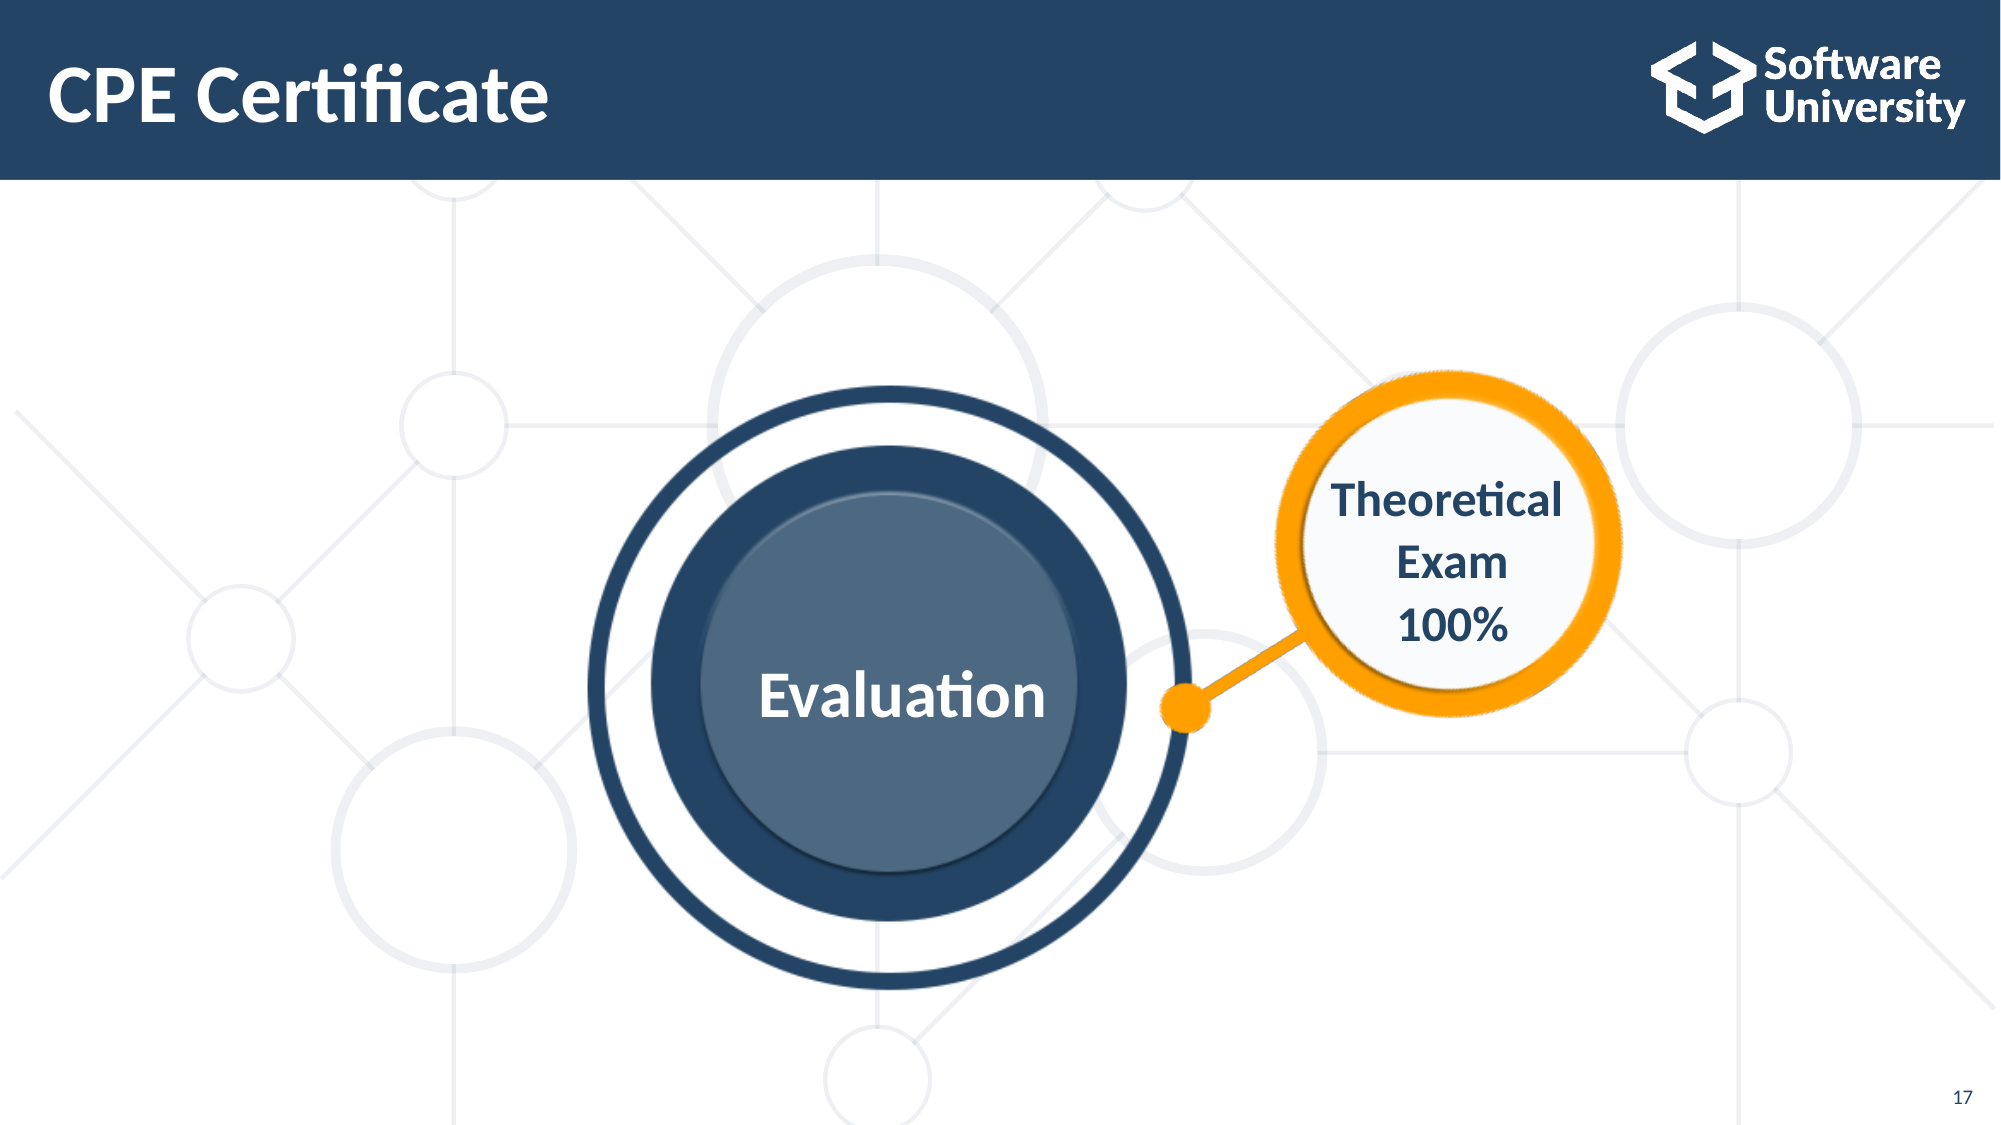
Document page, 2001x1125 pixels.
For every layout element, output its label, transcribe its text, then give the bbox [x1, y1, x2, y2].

title CPE Certificate [31, 16, 1625, 162]
picture [1651, 41, 1966, 134]
text_box 17 [1927, 1067, 1989, 1117]
picture [475, 232, 1752, 1117]
